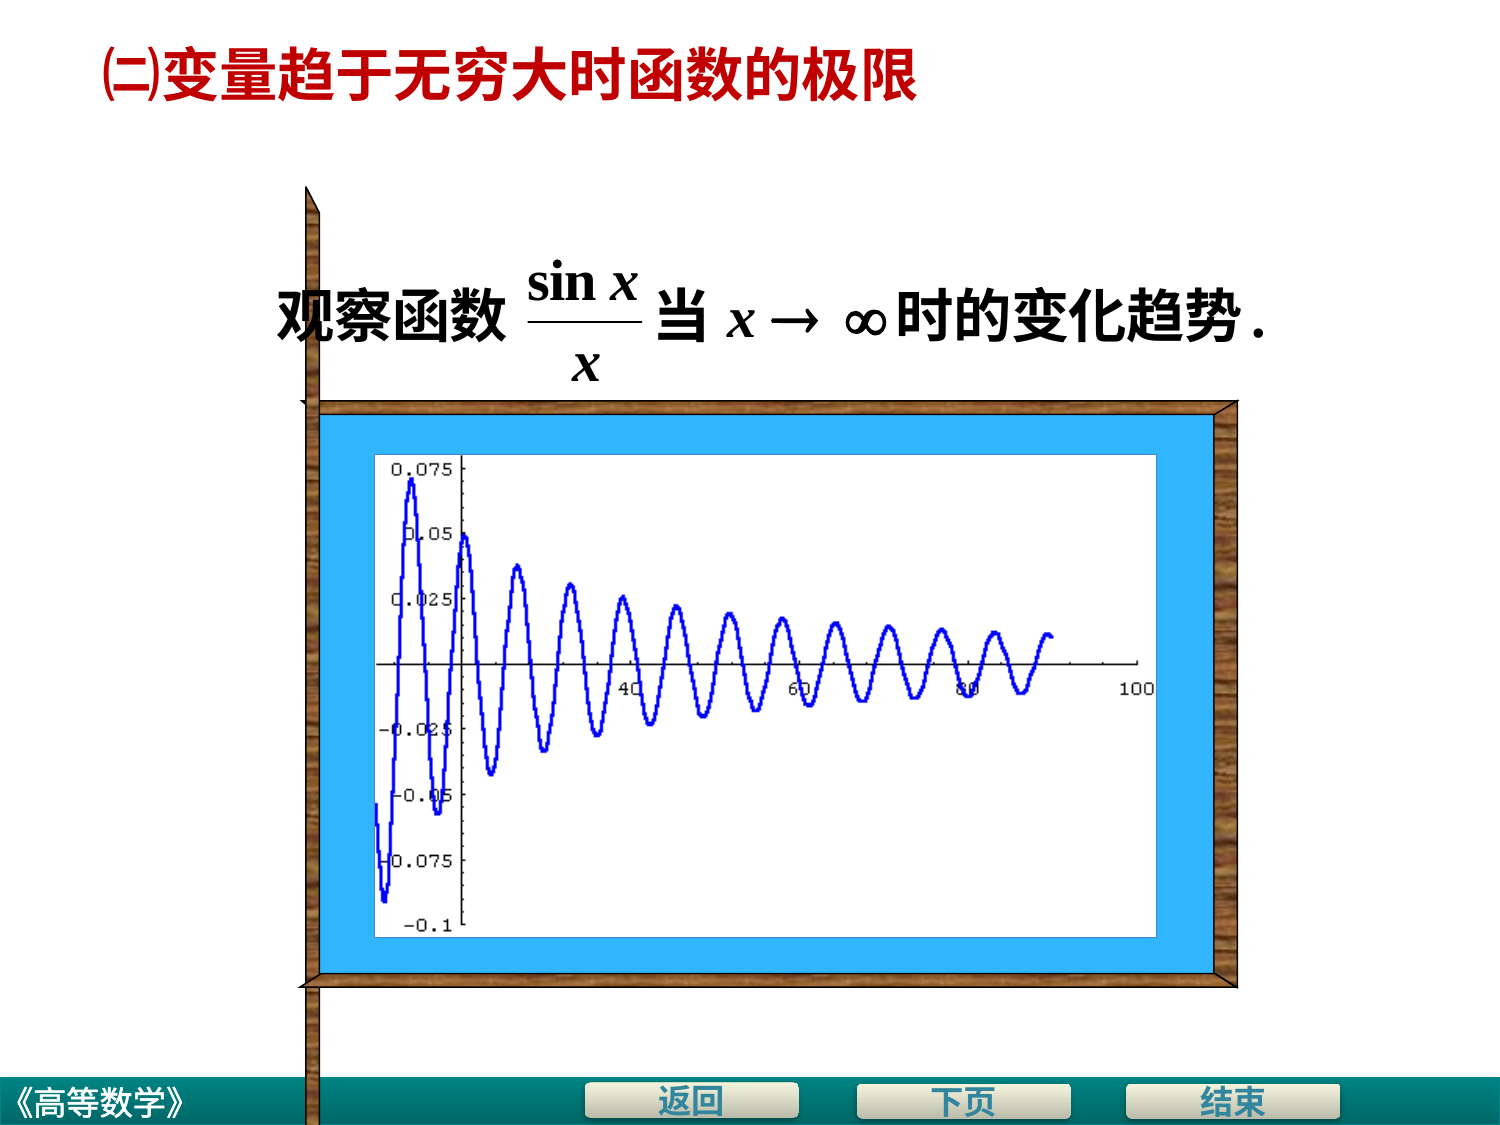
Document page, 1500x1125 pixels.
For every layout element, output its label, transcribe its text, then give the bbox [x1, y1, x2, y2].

picture [374, 454, 1157, 938]
picture [307, 388, 318, 399]
picture [307, 193, 318, 249]
picture [307, 988, 318, 1125]
text_box ㈡变量趋于无穷大时函数的极限 [87, 31, 987, 116]
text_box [299, 415, 1238, 988]
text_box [274, 249, 1268, 388]
